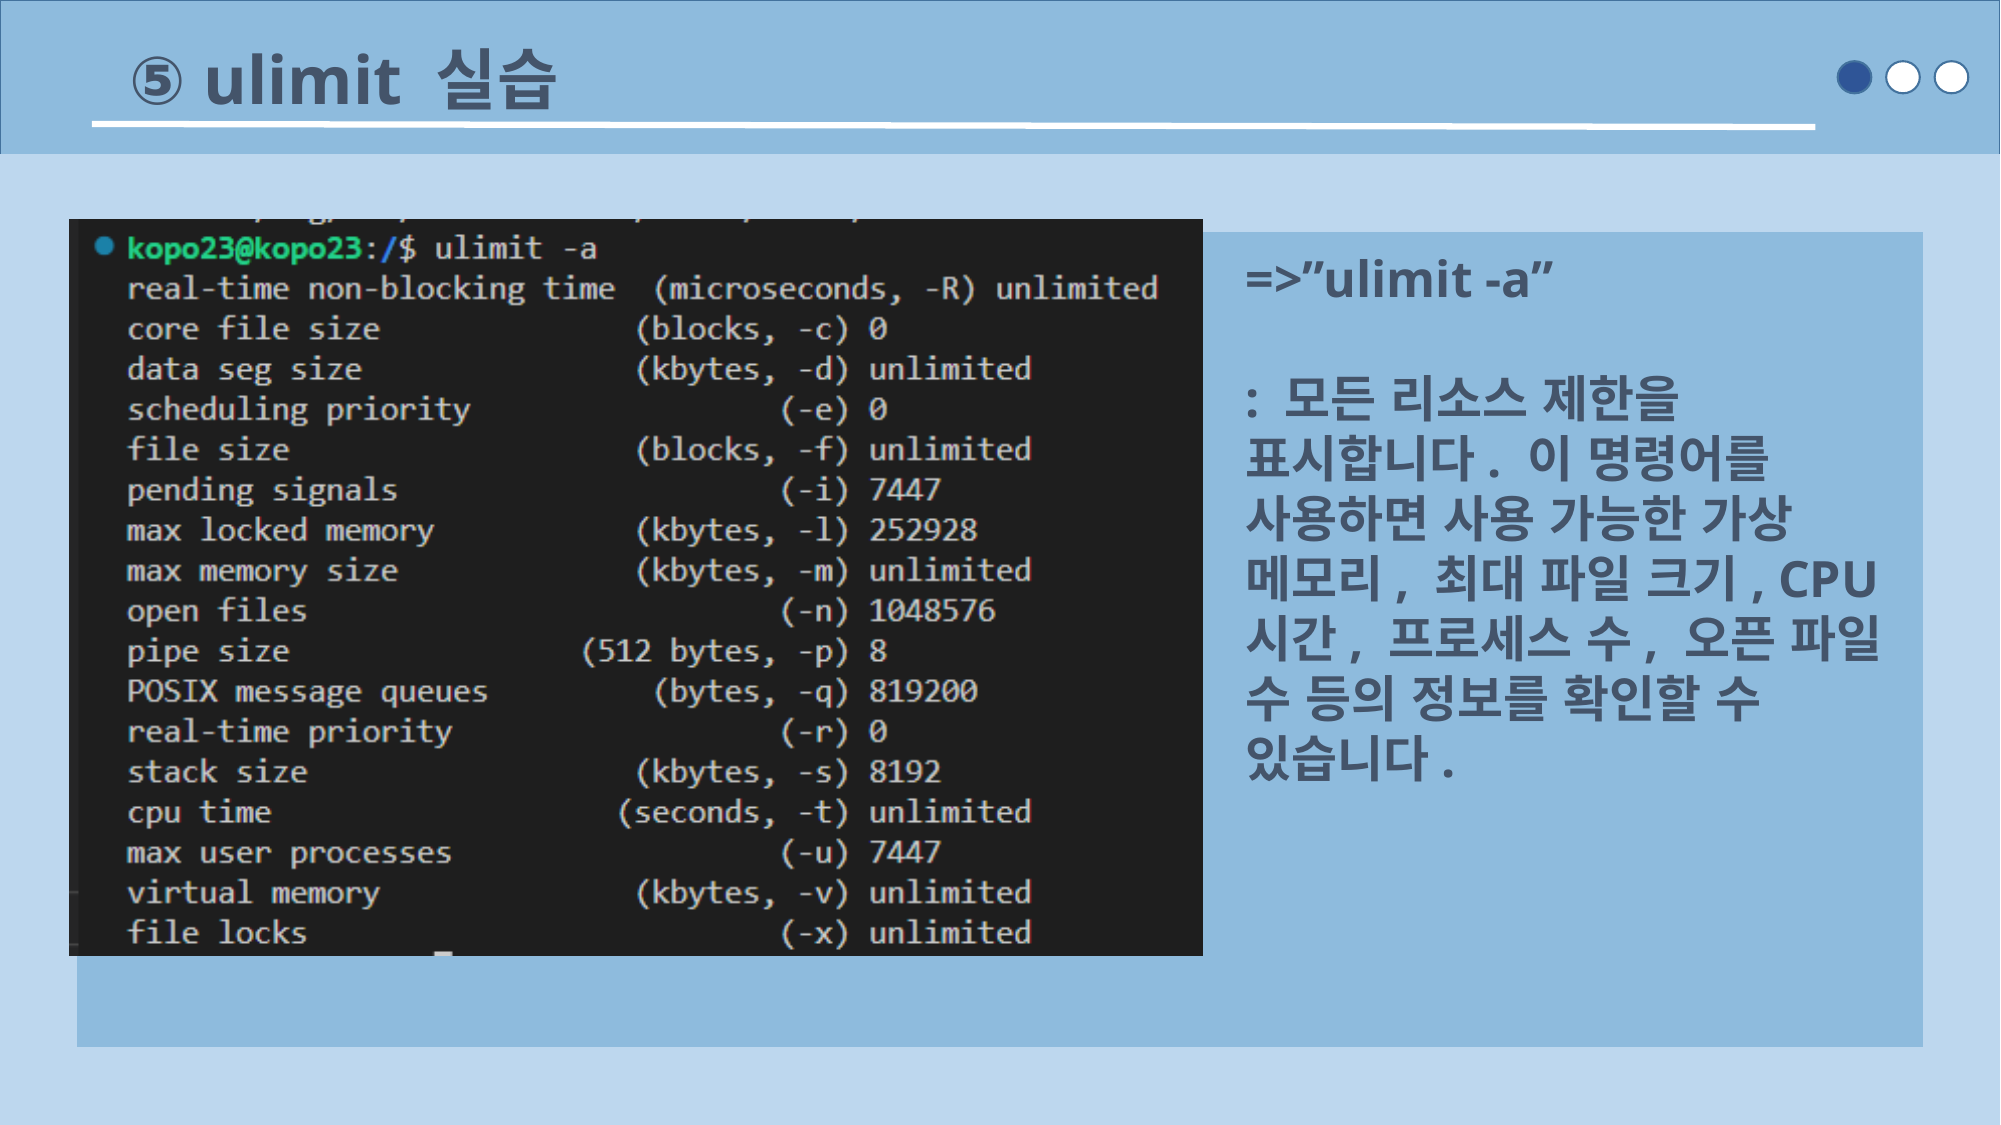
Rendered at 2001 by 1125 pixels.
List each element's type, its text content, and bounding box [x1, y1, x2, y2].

picture [69, 219, 1203, 956]
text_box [91, 123, 1816, 127]
text_box [0, 0, 2000, 154]
text_box =>”ulimit -a” : 모든 리소스 제한을 표시합니다. 이 명령어를 사용하면 사용 가능한 가상 메모리, 최대 파일 크기, CPU 시간, 프로세스 수, 오픈 파일 수 등의 정보를 확인할 수 있습니다. [1231, 239, 1920, 855]
text_box [77, 232, 1923, 1047]
text_box ⑤ ulimit 실습 [114, 30, 731, 123]
text_box [0, 154, 2000, 1125]
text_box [1837, 61, 1969, 94]
